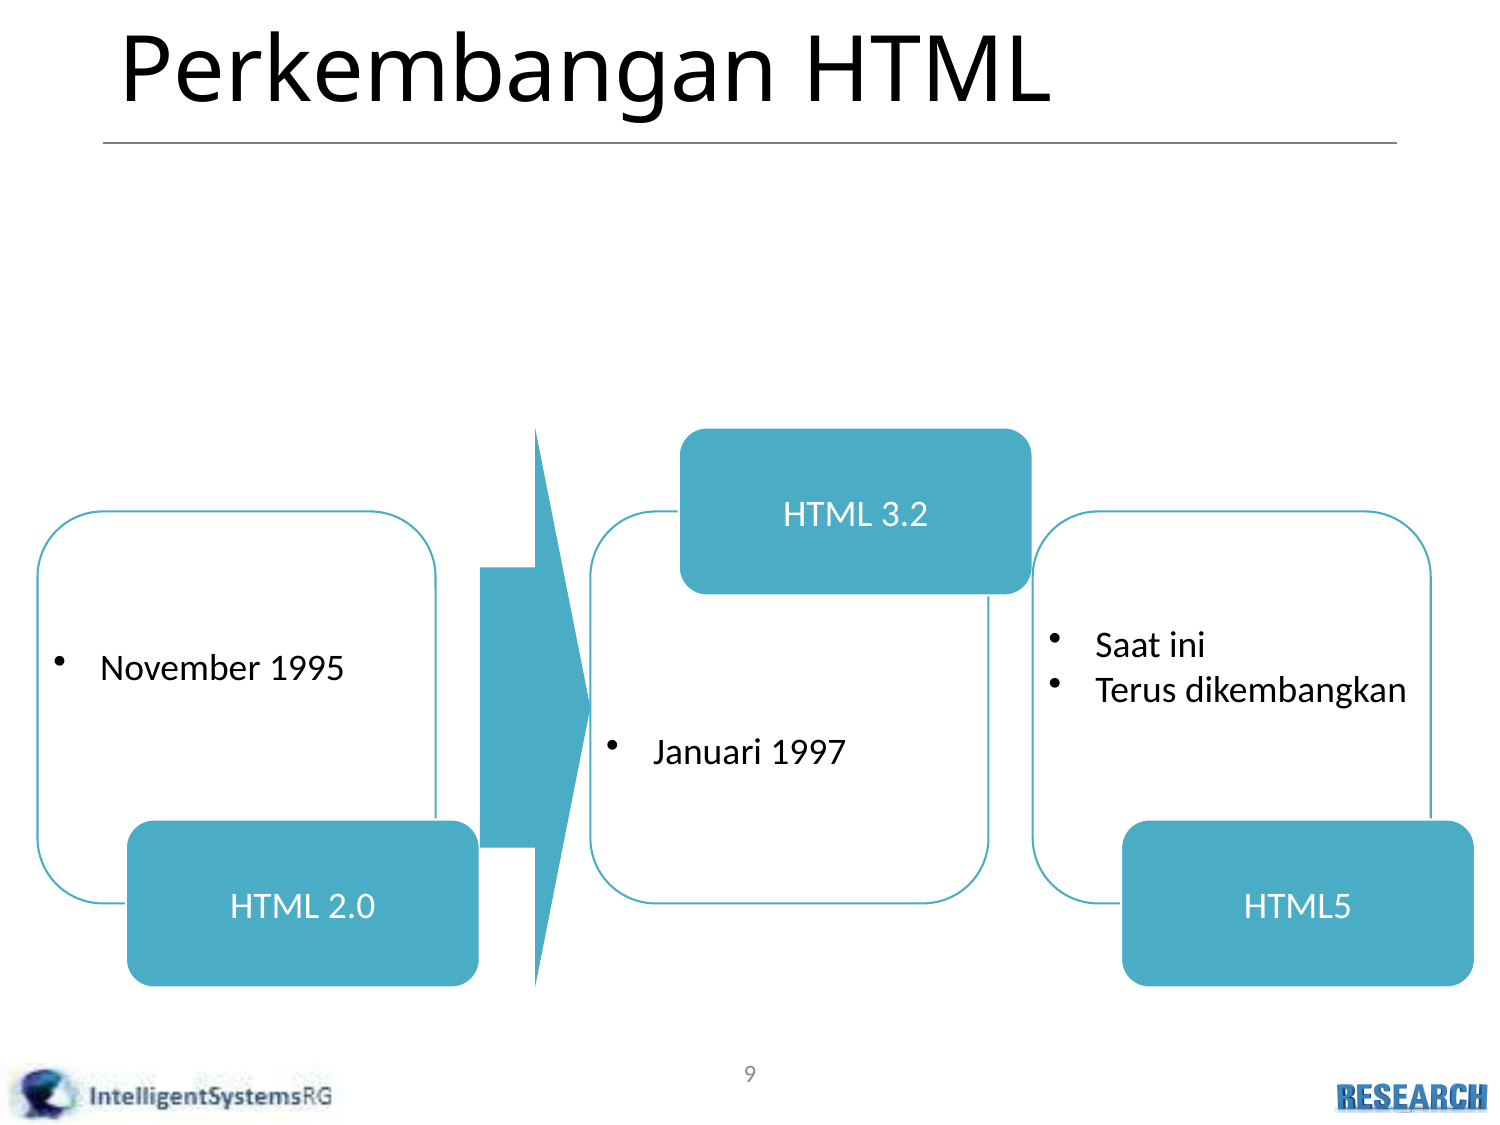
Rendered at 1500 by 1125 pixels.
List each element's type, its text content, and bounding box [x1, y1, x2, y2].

picture [1334, 1078, 1489, 1113]
picture [0, 1063, 344, 1124]
title Perkembangan HTML [103, 13, 1397, 131]
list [37, 187, 1475, 988]
